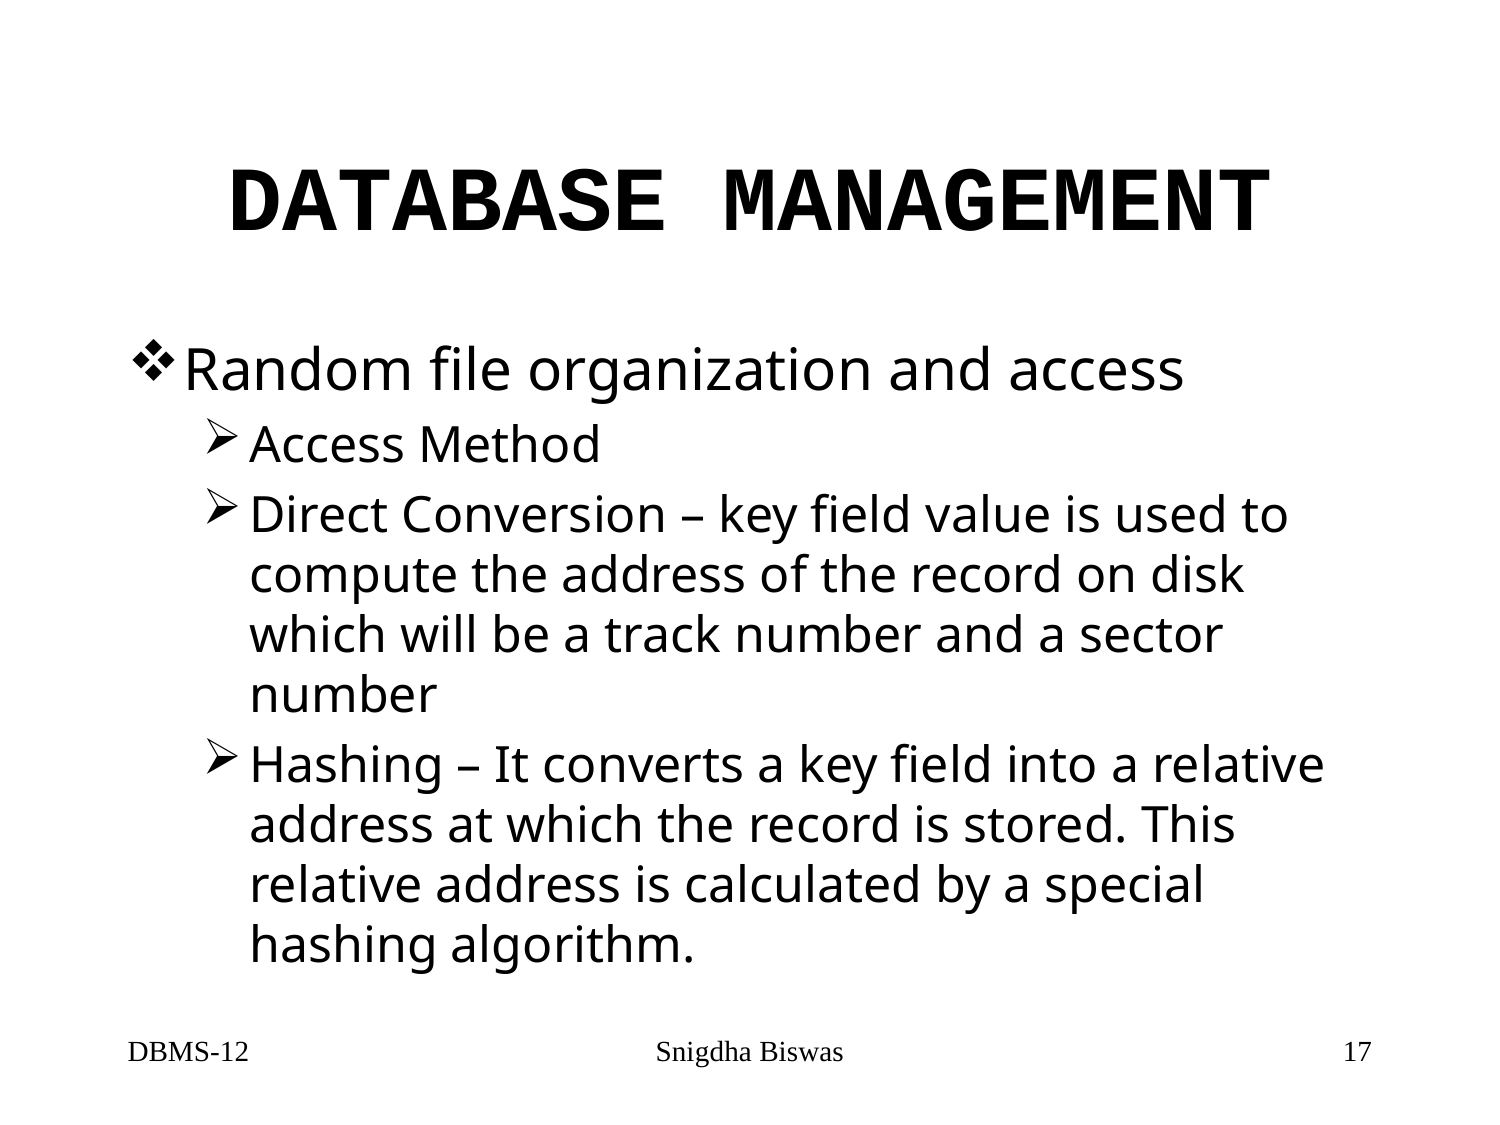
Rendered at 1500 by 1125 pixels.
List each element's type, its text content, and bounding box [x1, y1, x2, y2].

slide_number 17 [1074, 1024, 1388, 1101]
list Random file organization and access Access Method Direct Conversion – key field value is used to compute the address of the record on disk which will be a track number and a sector number Hashing – It converts a key field into a relative address at which the record is stored. This relative address is calculated by a special hashing algorithm. [112, 324, 1388, 1001]
footer Snigdha Biswas [512, 1024, 988, 1101]
slide_number DBMS-12 [112, 1024, 426, 1101]
title DATABASE MANAGEMENT [112, 99, 1388, 288]
